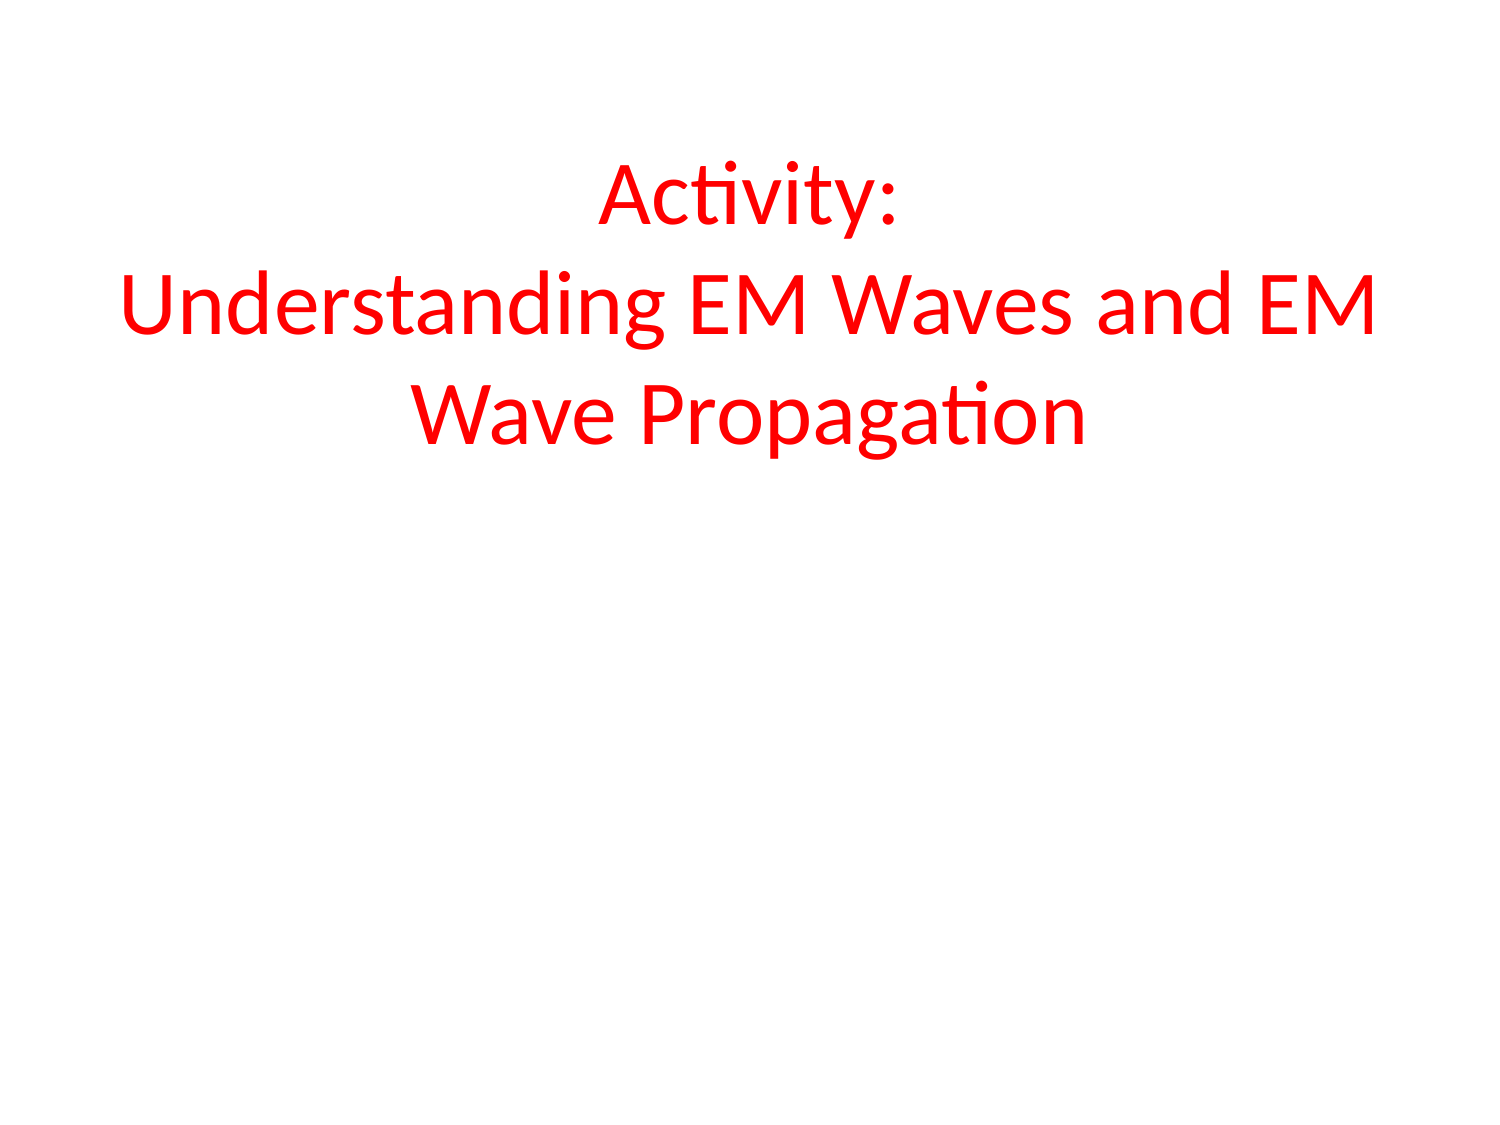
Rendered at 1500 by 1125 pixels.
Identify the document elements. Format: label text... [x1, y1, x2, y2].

title Activity: Understanding EM Waves and EM Wave Propagation [75, 45, 1425, 550]
